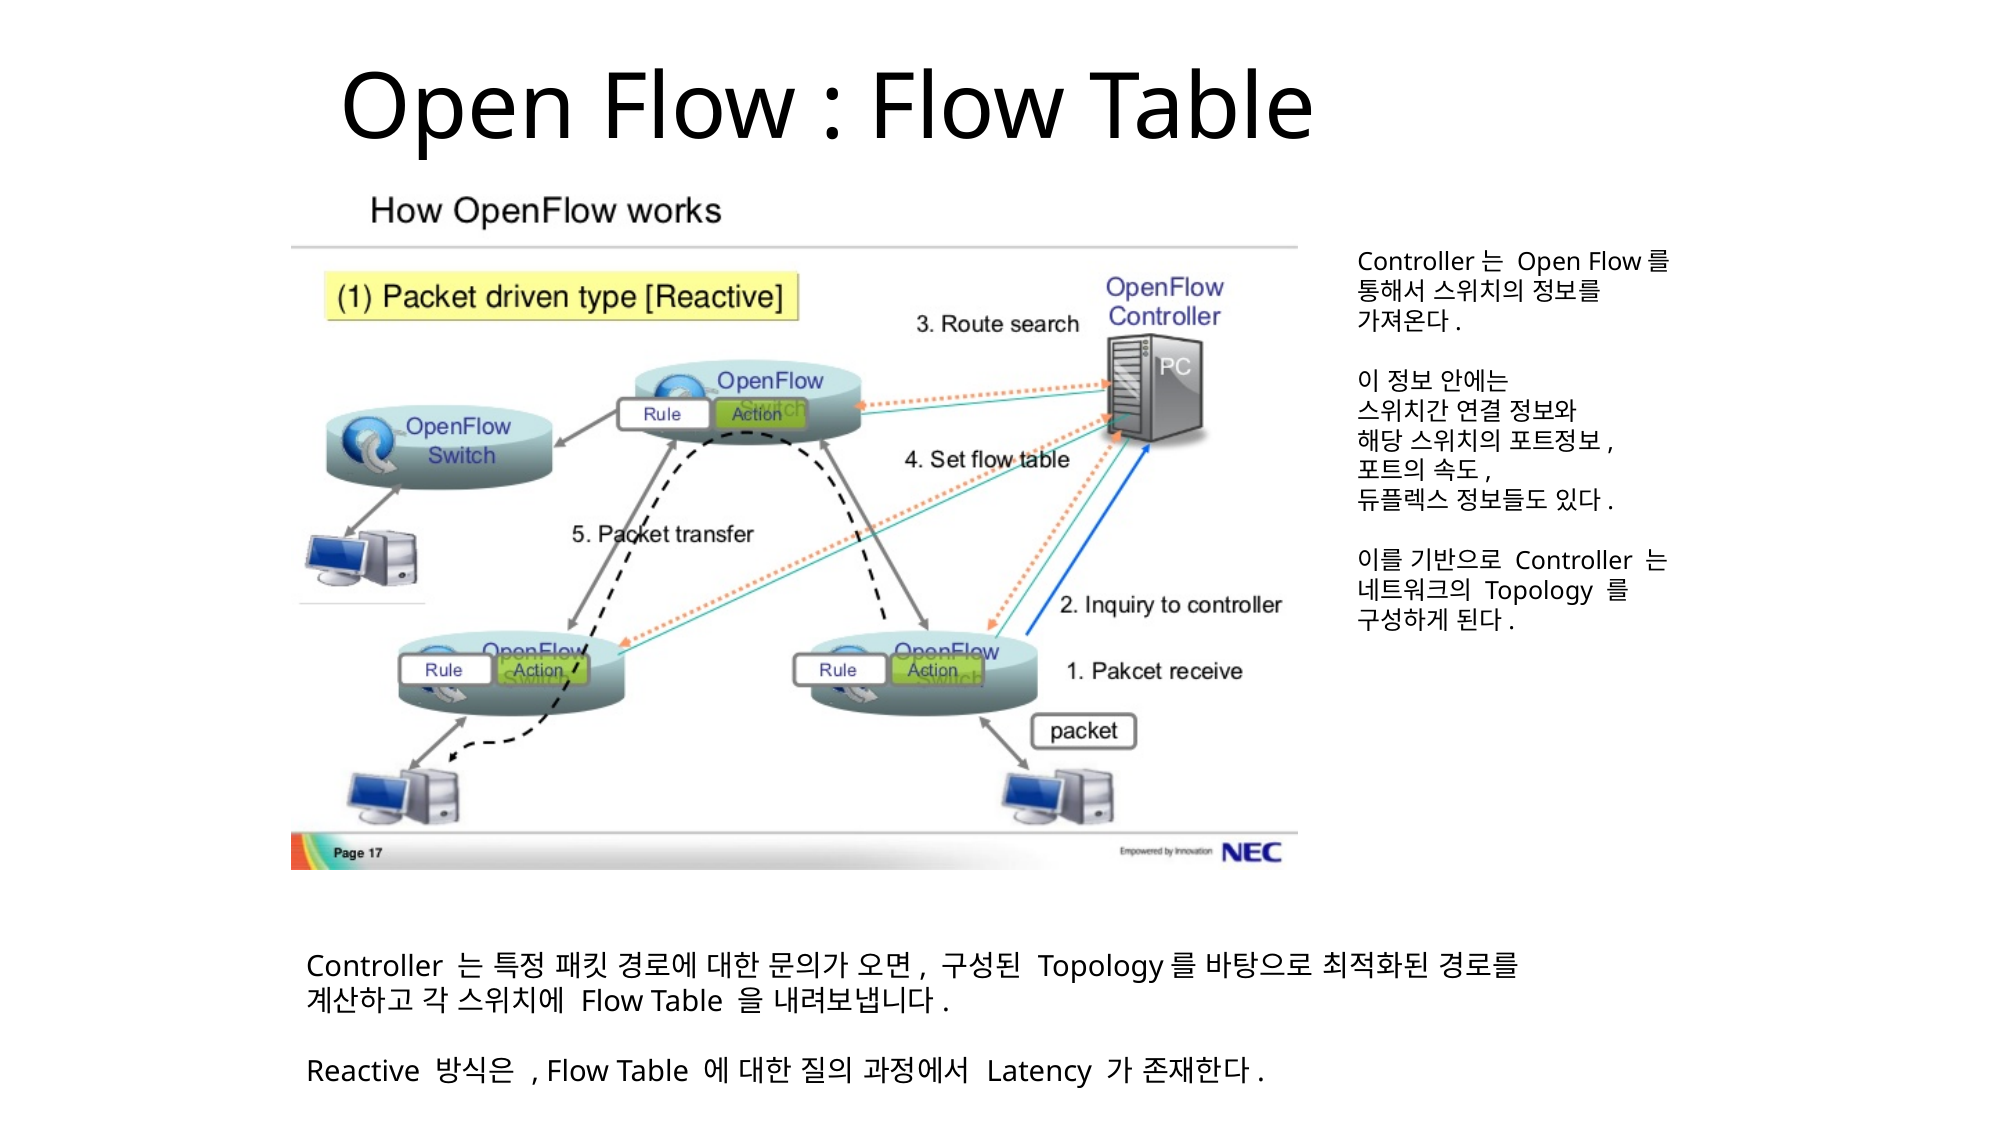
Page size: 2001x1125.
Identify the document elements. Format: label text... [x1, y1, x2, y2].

title Open Flow : Flow Table [324, 15, 1675, 203]
text_box Controller는 Open Flow를 통해서 스위치의 정보를 가져온다. 이 정보 안에는 스위치간 연결 정보와 해당 스위치의 포트정보, 포트의 속도, 듀플렉스 정보들도 있다. 이를 기반으로 Controller 는 네트워크의 Topology 를 구성하게 된다. [1342, 237, 1704, 642]
picture [291, 172, 1298, 870]
text_box Controller 는 특정 패킷 경로에 대한 문의가 오면, 구성된 Topology를 바탕으로 최적화된 경로를 계산하고 각 스위치에 Flow Table 을 내려보냅니다. Reactive 방식은 , Flow Table 에 대한 질의 과정에서 Latency 가 존재한다. [291, 905, 1627, 1125]
